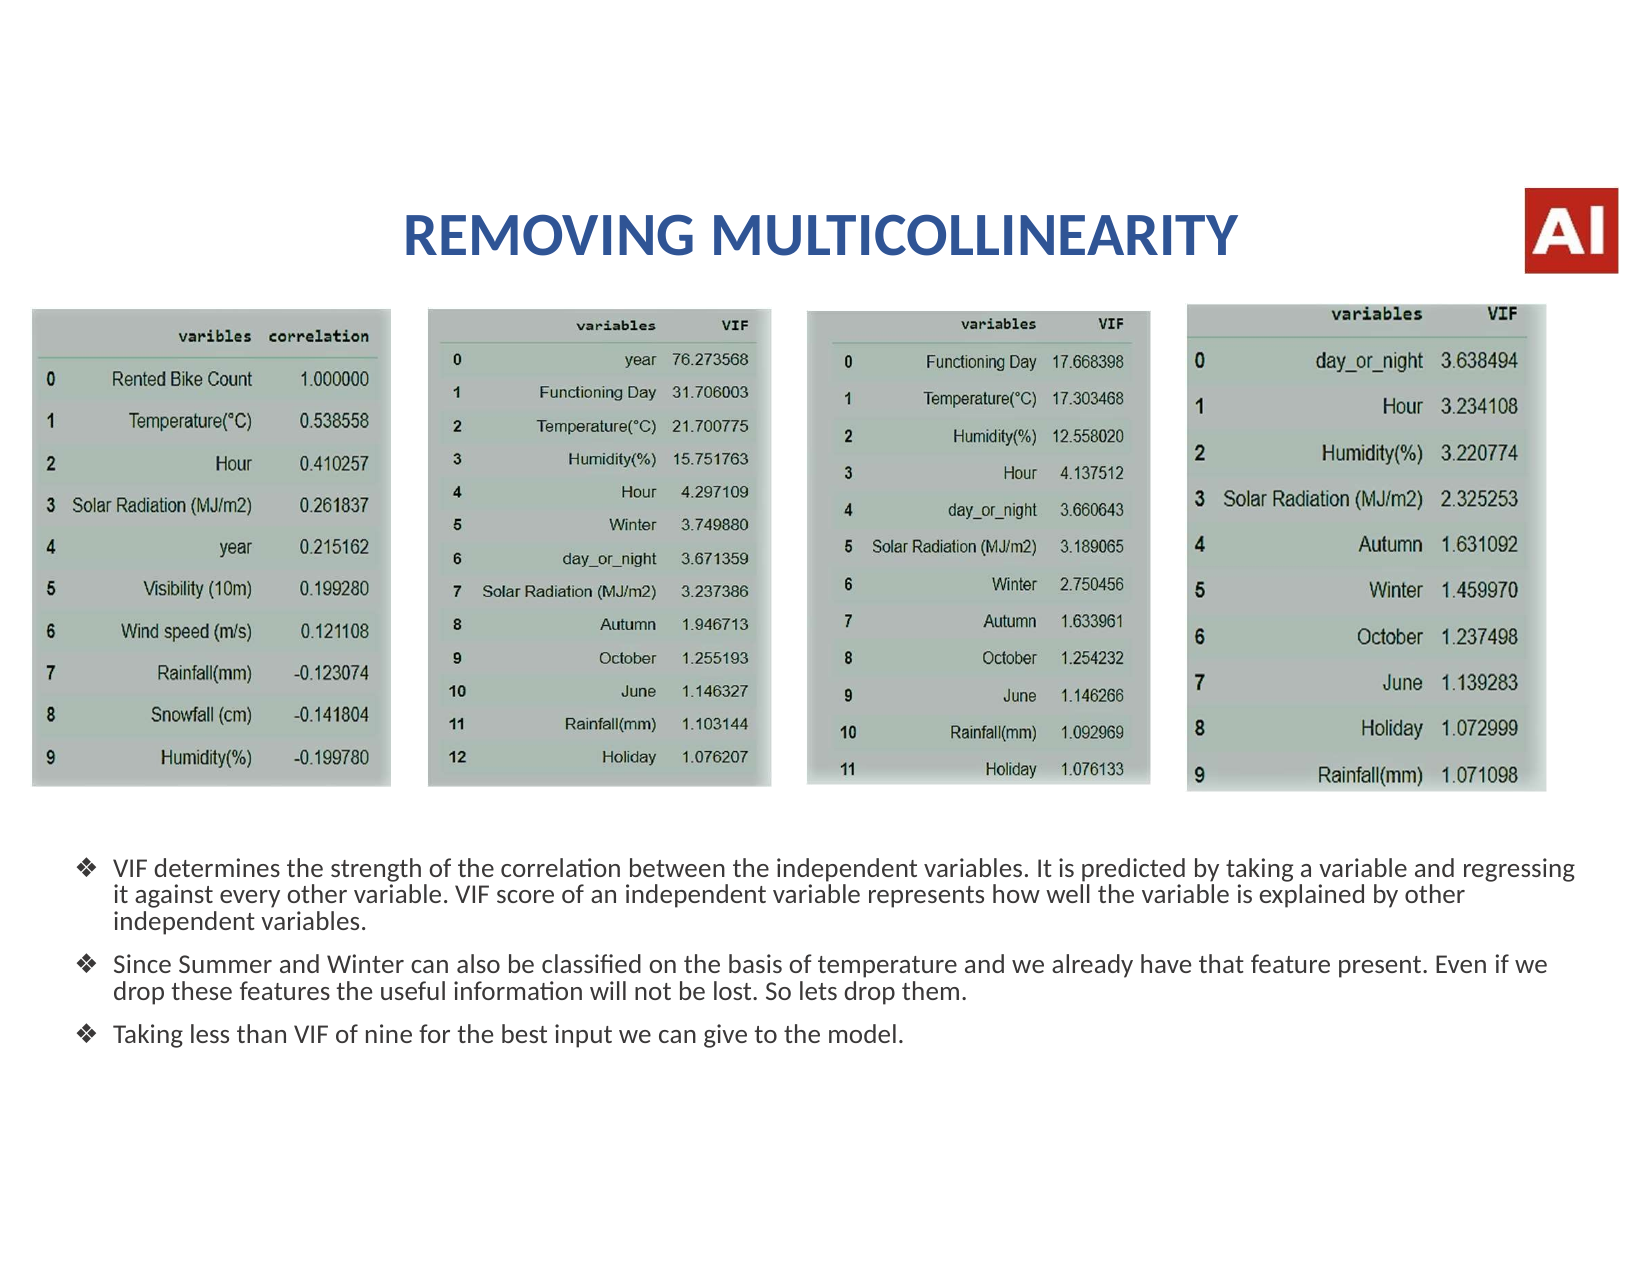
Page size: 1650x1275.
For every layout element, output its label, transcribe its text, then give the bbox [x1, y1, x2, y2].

picture [29, 307, 391, 787]
picture [1524, 186, 1619, 274]
picture [806, 310, 1151, 785]
title REMOVING MULTICOLLINEARITY [401, 191, 1249, 407]
picture [1184, 303, 1547, 792]
text_box VIF determines the strength of the correlation between the independent variables. It is predicted by taking a variable and regressing it against every other variable. VIF score of an independent variable represents how well the variable is explained by other independent variables. Since Summer and Winter can also be classified on the basis of temperature and we already have that feature present. Even if we drop these features the useful information will not be lost. So lets drop them. Taking less than VIF of nine for the best input we can give to the model. [72, 848, 1593, 1050]
picture [427, 307, 772, 787]
